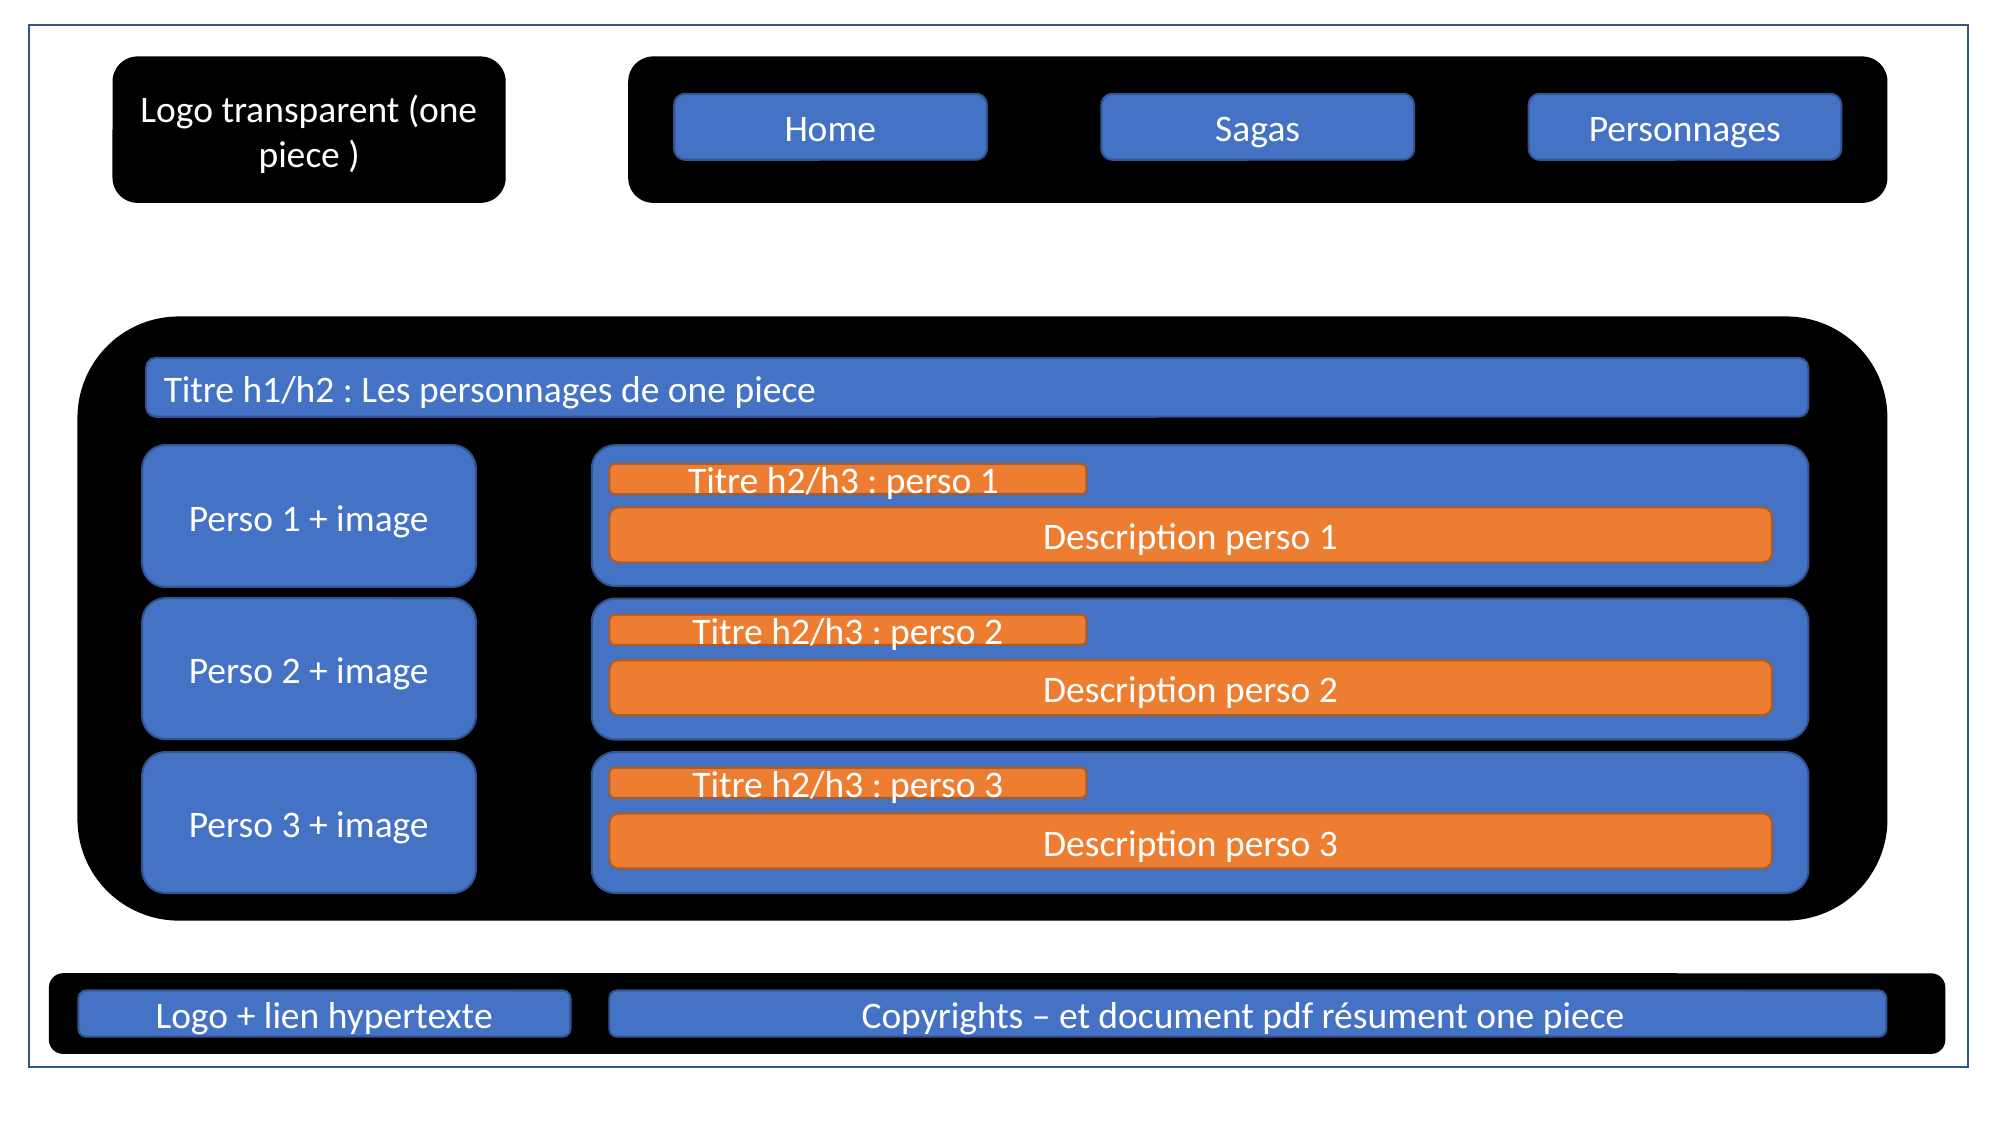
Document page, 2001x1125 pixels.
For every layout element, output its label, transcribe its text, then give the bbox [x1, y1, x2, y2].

text_box Perso 2 + image [141, 597, 477, 741]
text_box Home [673, 92, 988, 161]
text_box [590, 751, 1810, 895]
text_box Titre h1/h2 : Les personnages de one piece [145, 356, 1810, 418]
text_box Perso 3 + image [141, 751, 477, 895]
text_box Titre h2/h3 : perso 3 [608, 766, 1088, 799]
text_box Logo + lien hypertexte [77, 989, 572, 1038]
text_box Titre h2/h3 : perso 2 [608, 613, 1088, 646]
text_box [48, 973, 1946, 1054]
text_box Personnages [1527, 92, 1843, 161]
text_box Sagas [1100, 92, 1416, 161]
text_box Description perso 1 [608, 506, 1773, 564]
text_box Copyrights – et document pdf résument one piece [608, 989, 1888, 1038]
text_box [28, 24, 1969, 1068]
text_box [590, 444, 1810, 588]
text_box Titre h2/h3 : perso 1 [608, 462, 1088, 496]
text_box Description perso 3 [608, 812, 1773, 870]
text_box [590, 597, 1810, 741]
text_box Description perso 2 [608, 659, 1773, 717]
text_box Perso 1 + image [141, 444, 477, 588]
